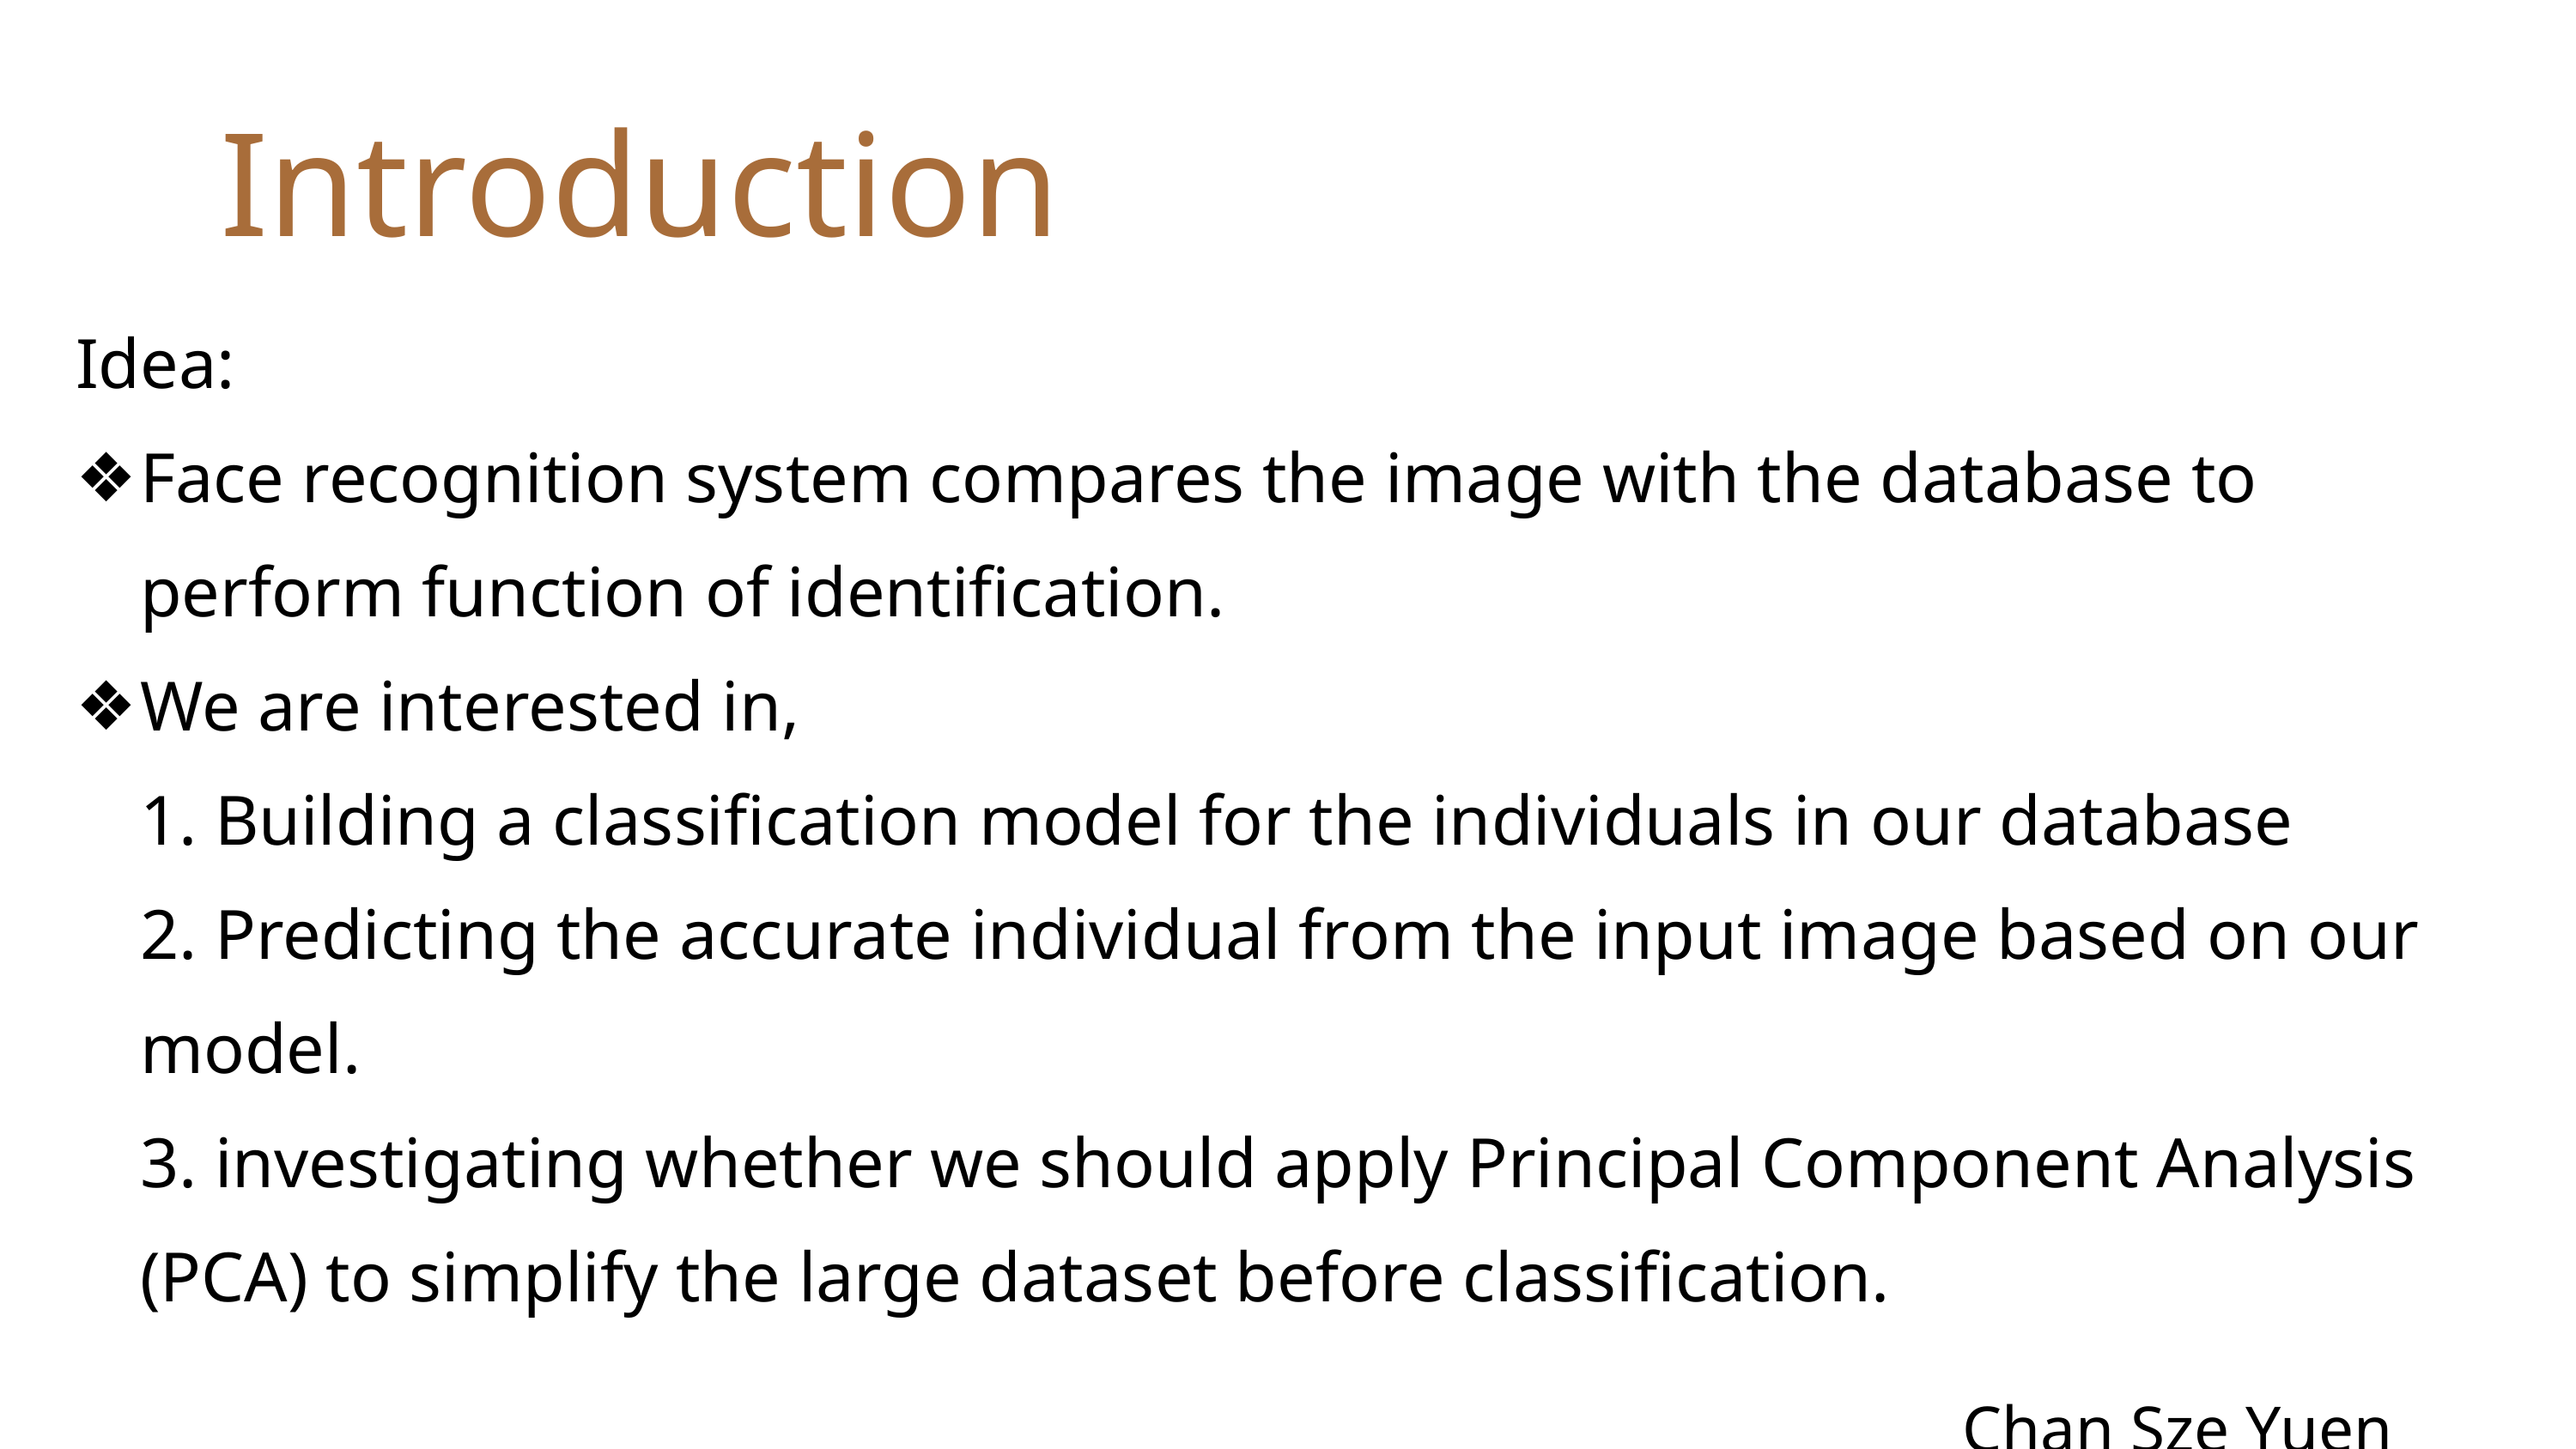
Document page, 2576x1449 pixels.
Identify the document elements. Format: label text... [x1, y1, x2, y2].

text_box Idea: Face recognition system compares the image with the database to perform function of identification. We are interested in, 1. Building a classification model for the individuals in our database 2. Predicting the accurate individual from the input image based on our model. 3. investigating whether we should apply Principal Component Analysis (PCA) to simplify the large dataset before classification. [76, 287, 2500, 1449]
text_box Chan Sze Yuen 1155127616 [1762, 1346, 2576, 1449]
text_box Introduction [220, 76, 2111, 265]
